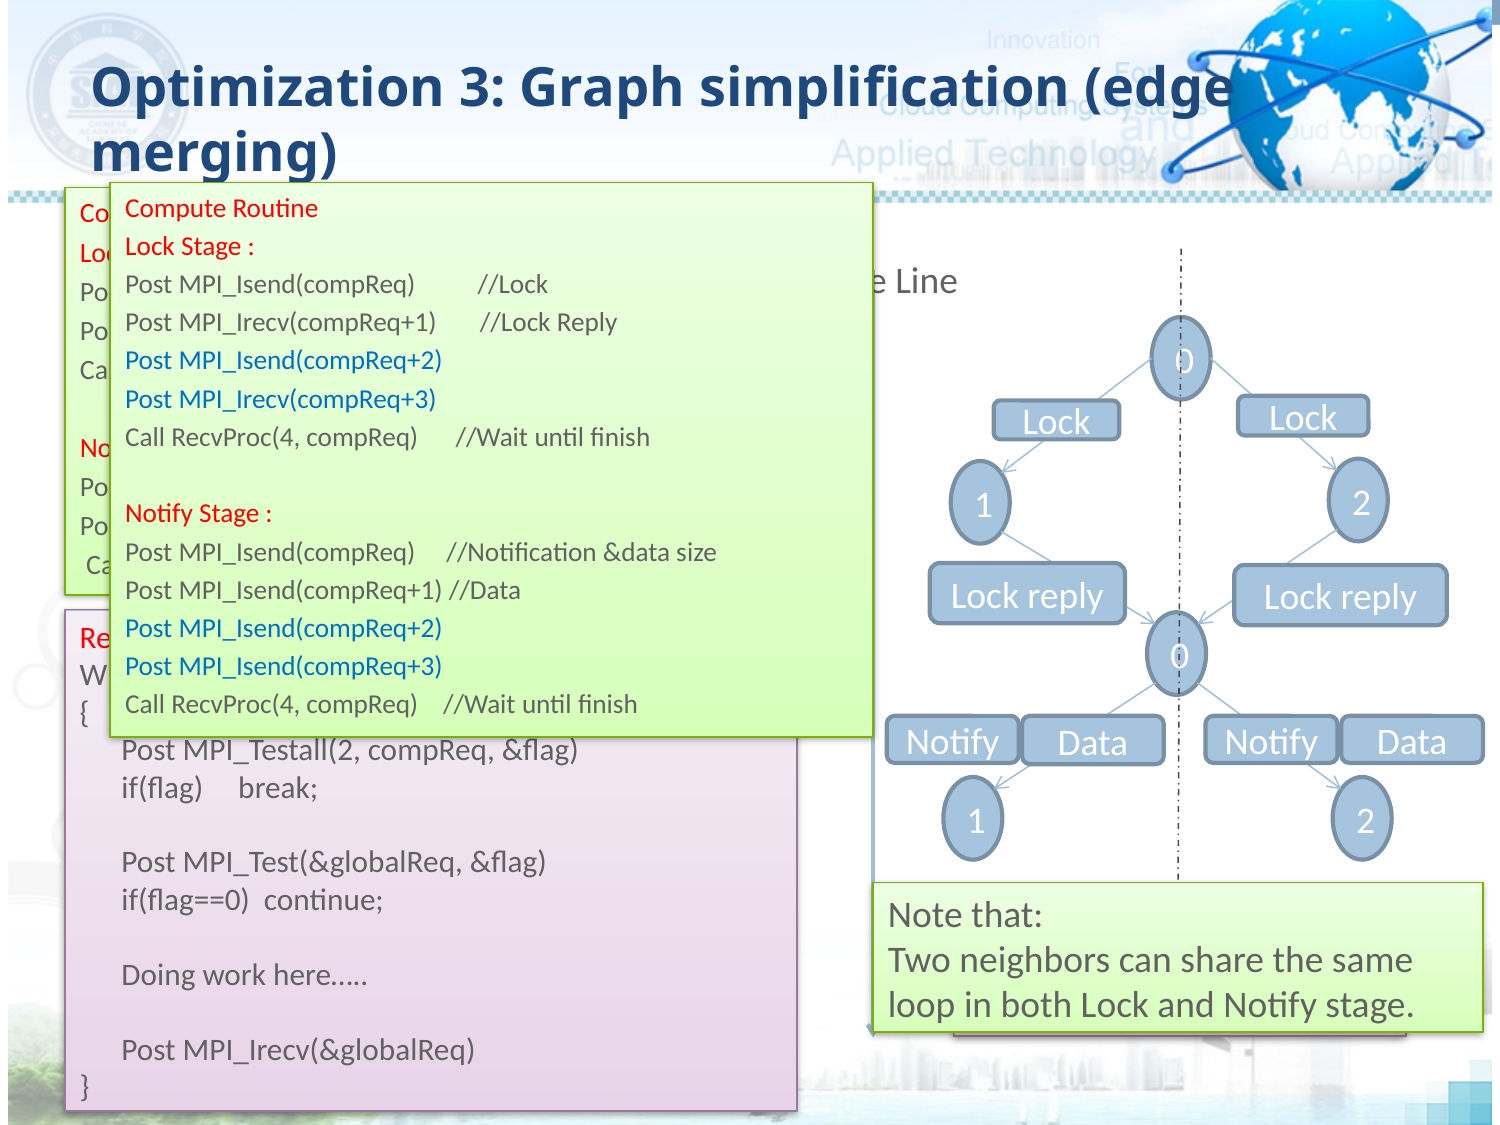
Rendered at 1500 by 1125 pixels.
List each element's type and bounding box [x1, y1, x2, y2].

picture [1341, 28, 1351, 34]
picture [1312, 29, 1319, 38]
text_box [1210, 358, 1338, 471]
text_box [993, 682, 1156, 790]
text_box [1177, 248, 1182, 883]
picture [0, 0, 1500, 1125]
picture [1387, 11, 1391, 21]
text_box [1197, 528, 1338, 625]
text_box [1000, 531, 1156, 625]
text_box [1000, 358, 1152, 474]
text_box [1197, 682, 1342, 790]
